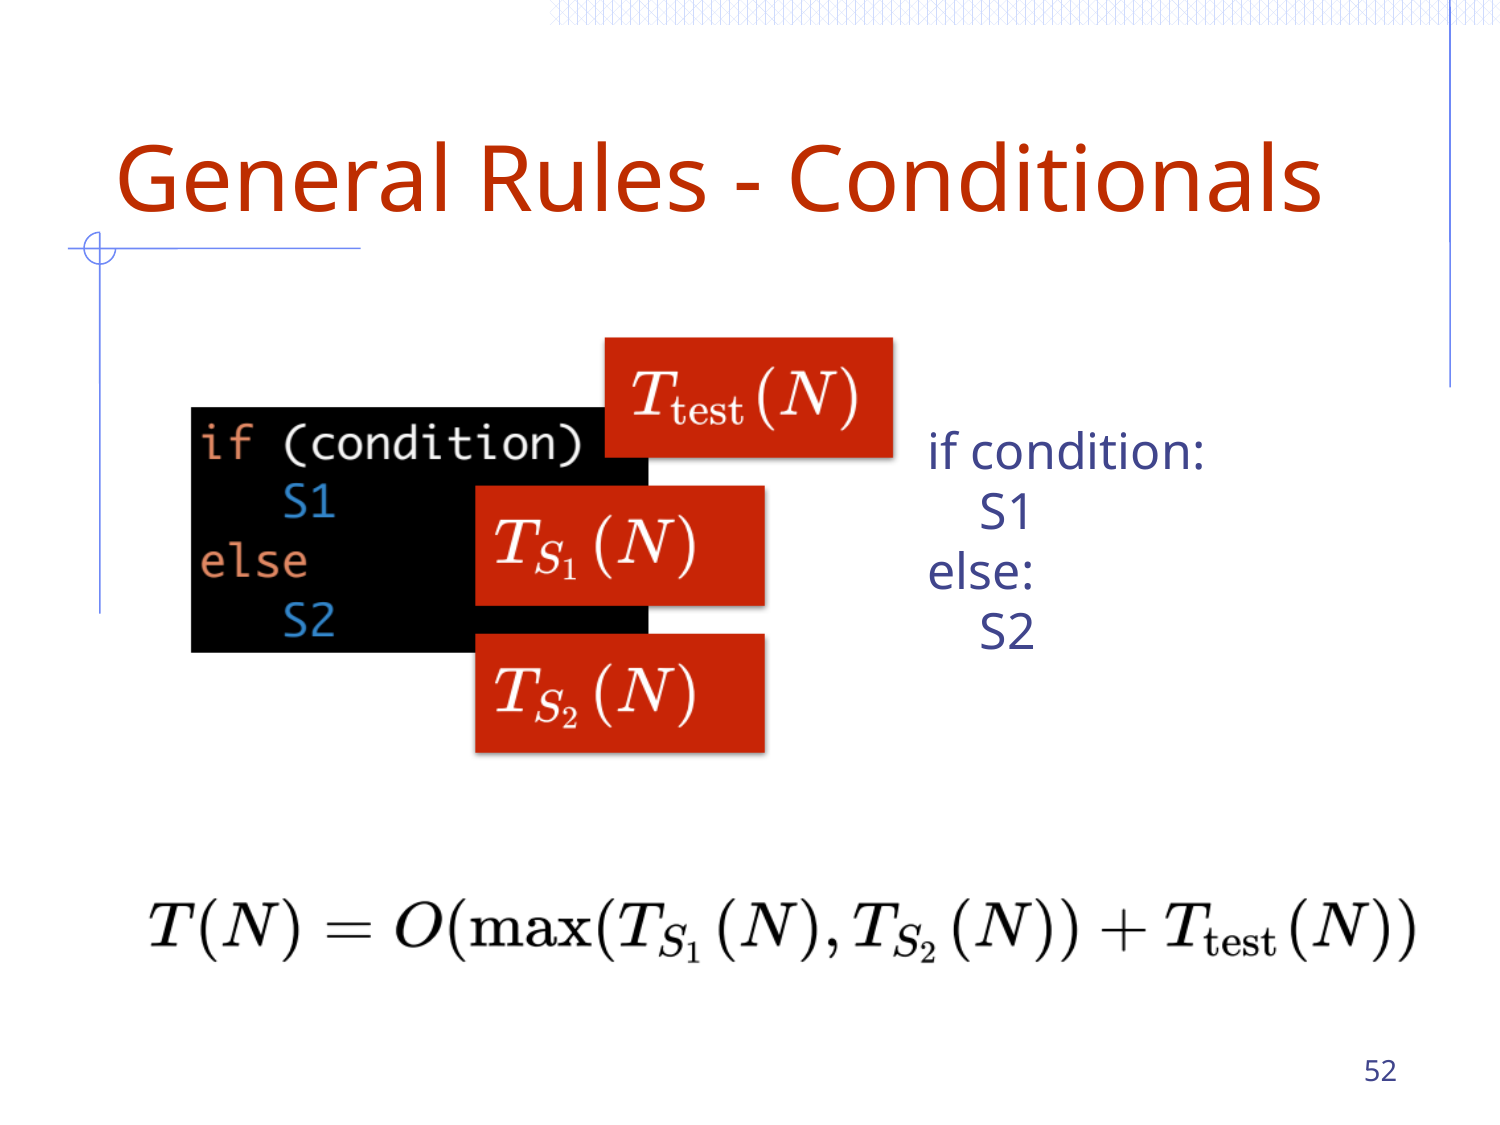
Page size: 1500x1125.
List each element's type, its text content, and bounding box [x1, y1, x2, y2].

slide_number 52 [1099, 1024, 1413, 1101]
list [137, 312, 1419, 988]
title General Rules - Conditionals [99, 49, 1376, 238]
